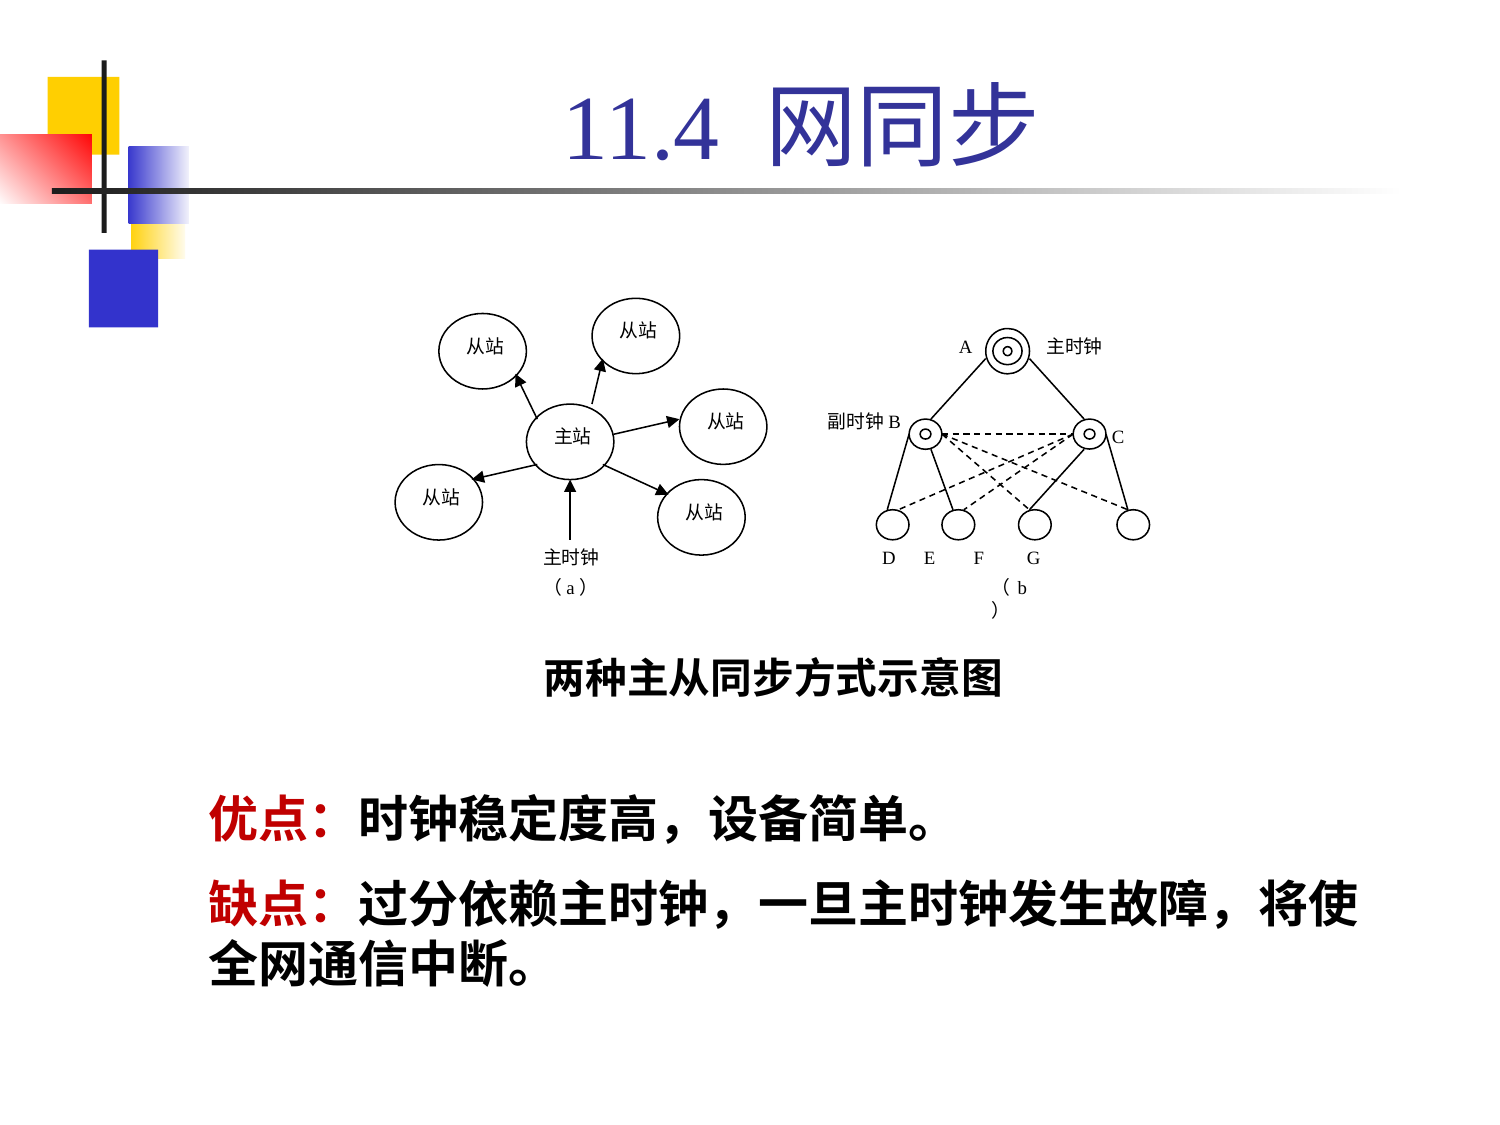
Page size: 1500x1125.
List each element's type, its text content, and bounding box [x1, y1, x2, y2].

text_box 11.4 网同步 [113, 35, 1490, 186]
text_box 两种主从同步方式示意图 [440, 644, 1106, 710]
text_box 优点：时钟稳定度高，设备简单。 缺点：过分依赖主时钟，一旦主时钟发生故障，将使全网通信中断。 [193, 780, 1410, 1009]
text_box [383, 297, 1161, 613]
